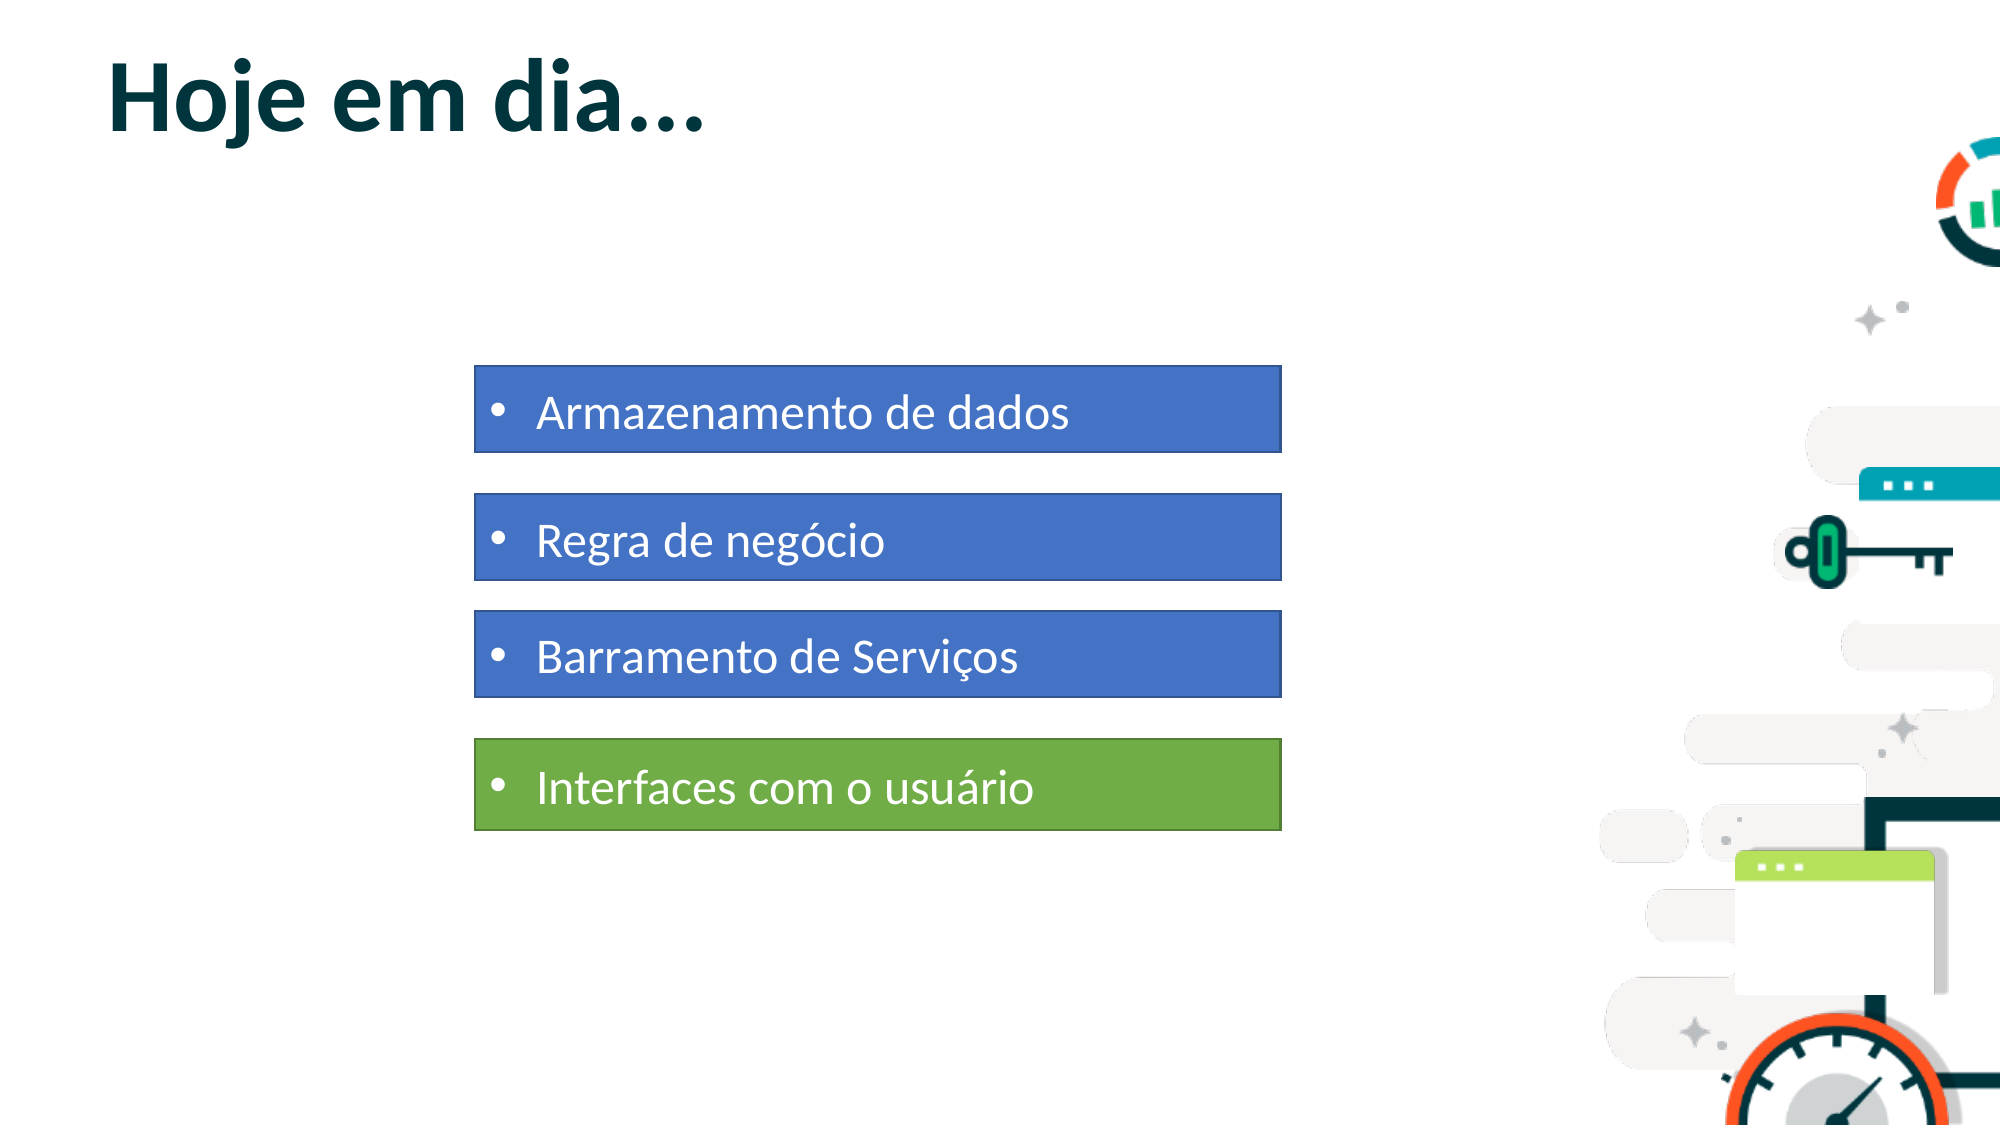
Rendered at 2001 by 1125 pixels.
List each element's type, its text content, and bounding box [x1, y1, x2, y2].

text_box Interfaces com o usuário [474, 738, 1282, 831]
text_box Regra de negócio [474, 493, 1282, 581]
picture [1936, 137, 2000, 267]
picture [1854, 304, 1886, 336]
title Hoje em dia... [93, 0, 1736, 197]
picture [1599, 406, 2000, 1125]
text_box Barramento de Serviços [474, 610, 1282, 698]
picture [1896, 301, 1909, 313]
text_box Armazenamento de dados [474, 365, 1282, 453]
